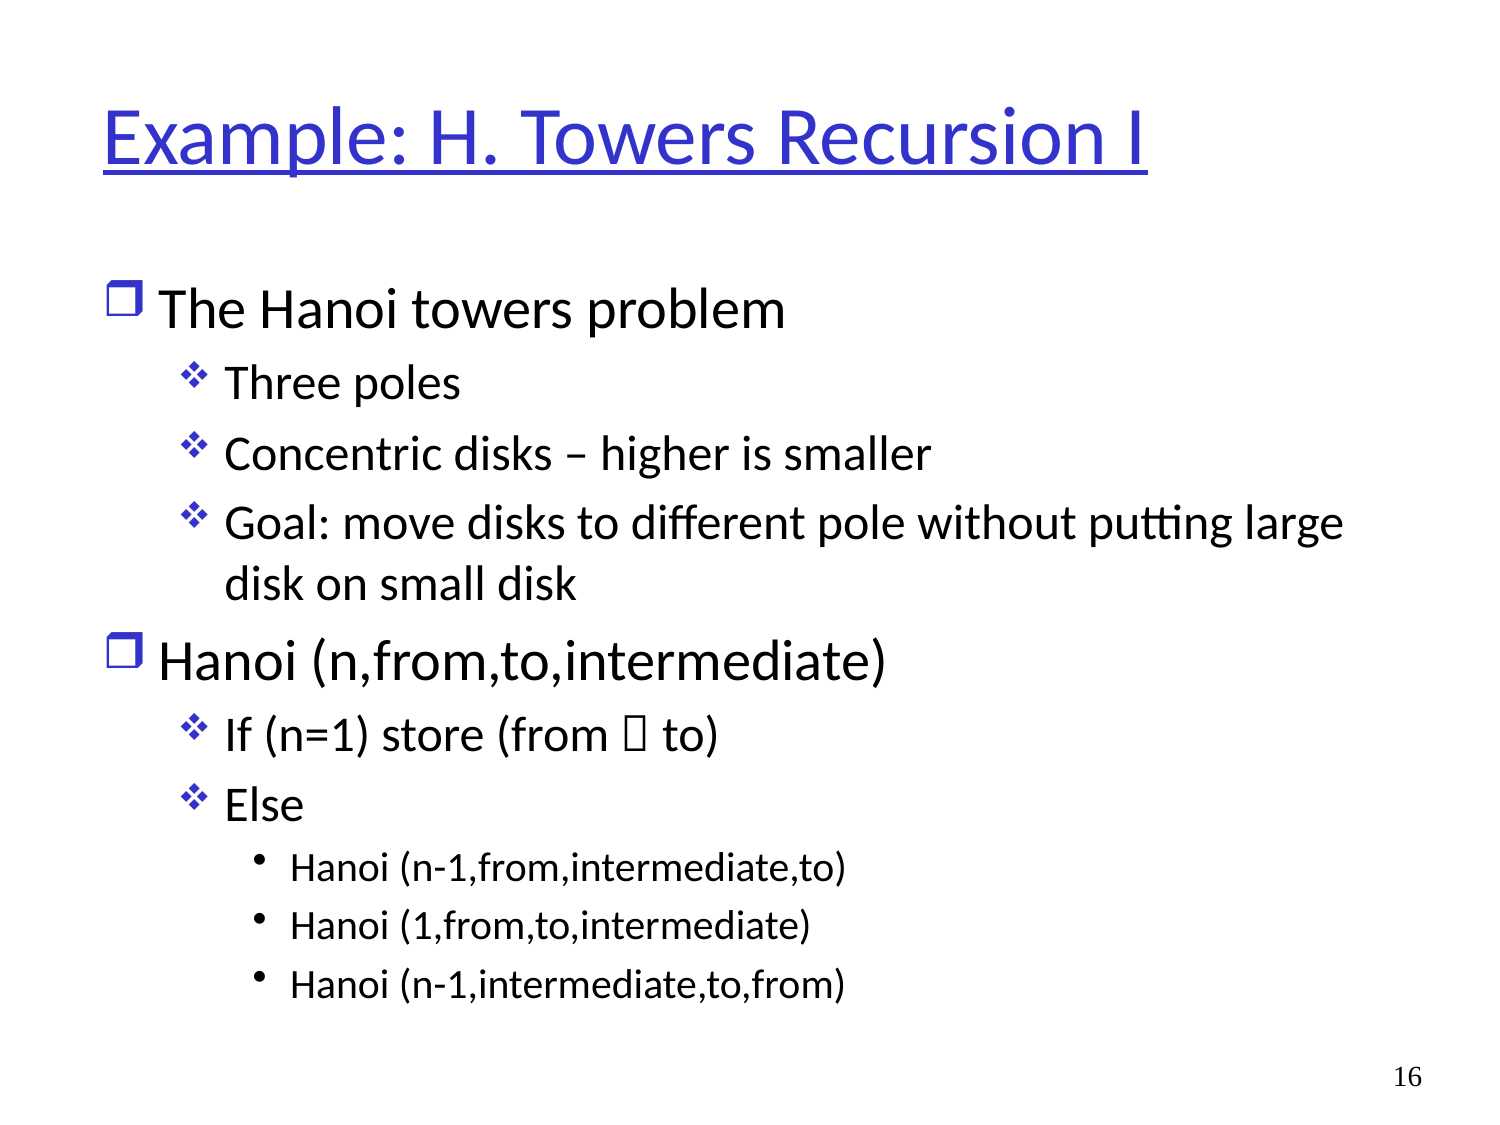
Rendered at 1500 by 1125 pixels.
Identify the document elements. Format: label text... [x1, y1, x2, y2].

title Example: H. Towers Recursion I [87, 37, 1363, 225]
list The Hanoi towers problem Three poles Concentric disks – higher is smaller Goal: move disks to different pole without putting large disk on small disk Hanoi (n,from,to,intermediate) If (n=1) store (from  to) Else Hanoi (n-1,from,intermediate,to) Hanoi (1,from,to,intermediate) Hanoi (n-1,intermediate,to,from) [87, 262, 1363, 1025]
slide_number 16 [1362, 1050, 1438, 1125]
